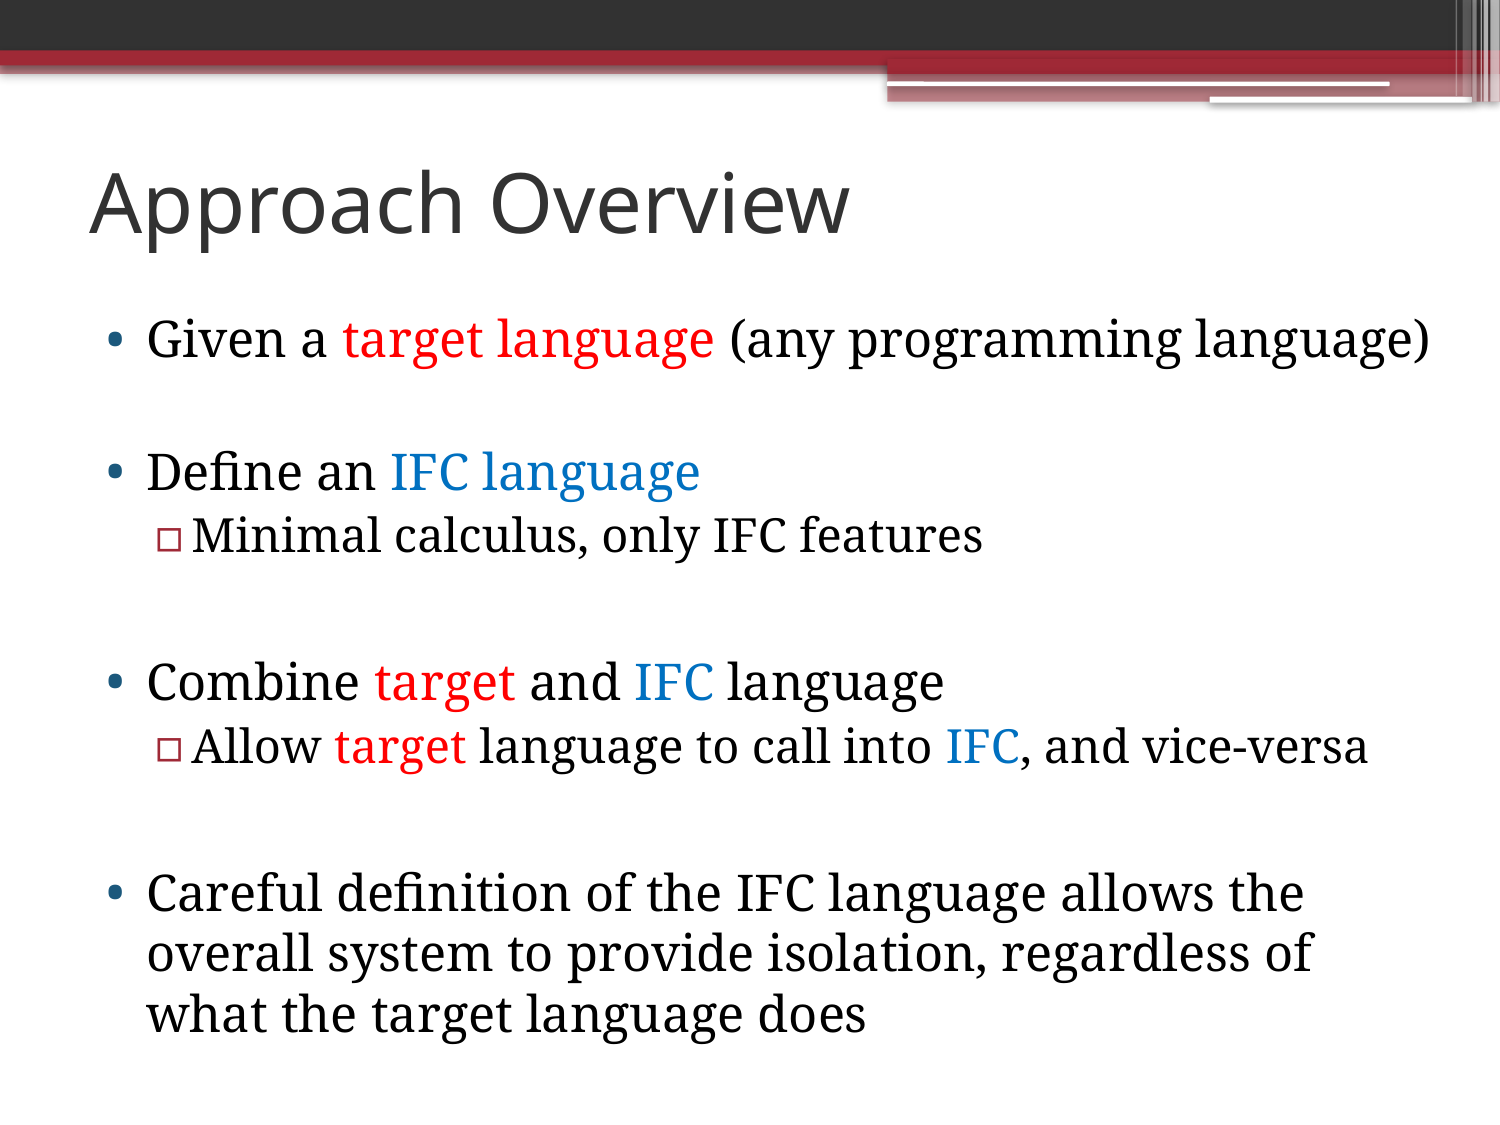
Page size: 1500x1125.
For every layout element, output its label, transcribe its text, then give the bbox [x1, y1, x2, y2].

list Given a target language (any programming language) Define an IFC language Minimal calculus, only IFC features Combine target and IFC language Allow target language to call into IFC, and vice-versa Careful definition of the IFC language allows the overall system to provide isolation, regardless of what the target language does [75, 299, 1450, 1079]
title Approach Overview [75, 112, 1425, 288]
